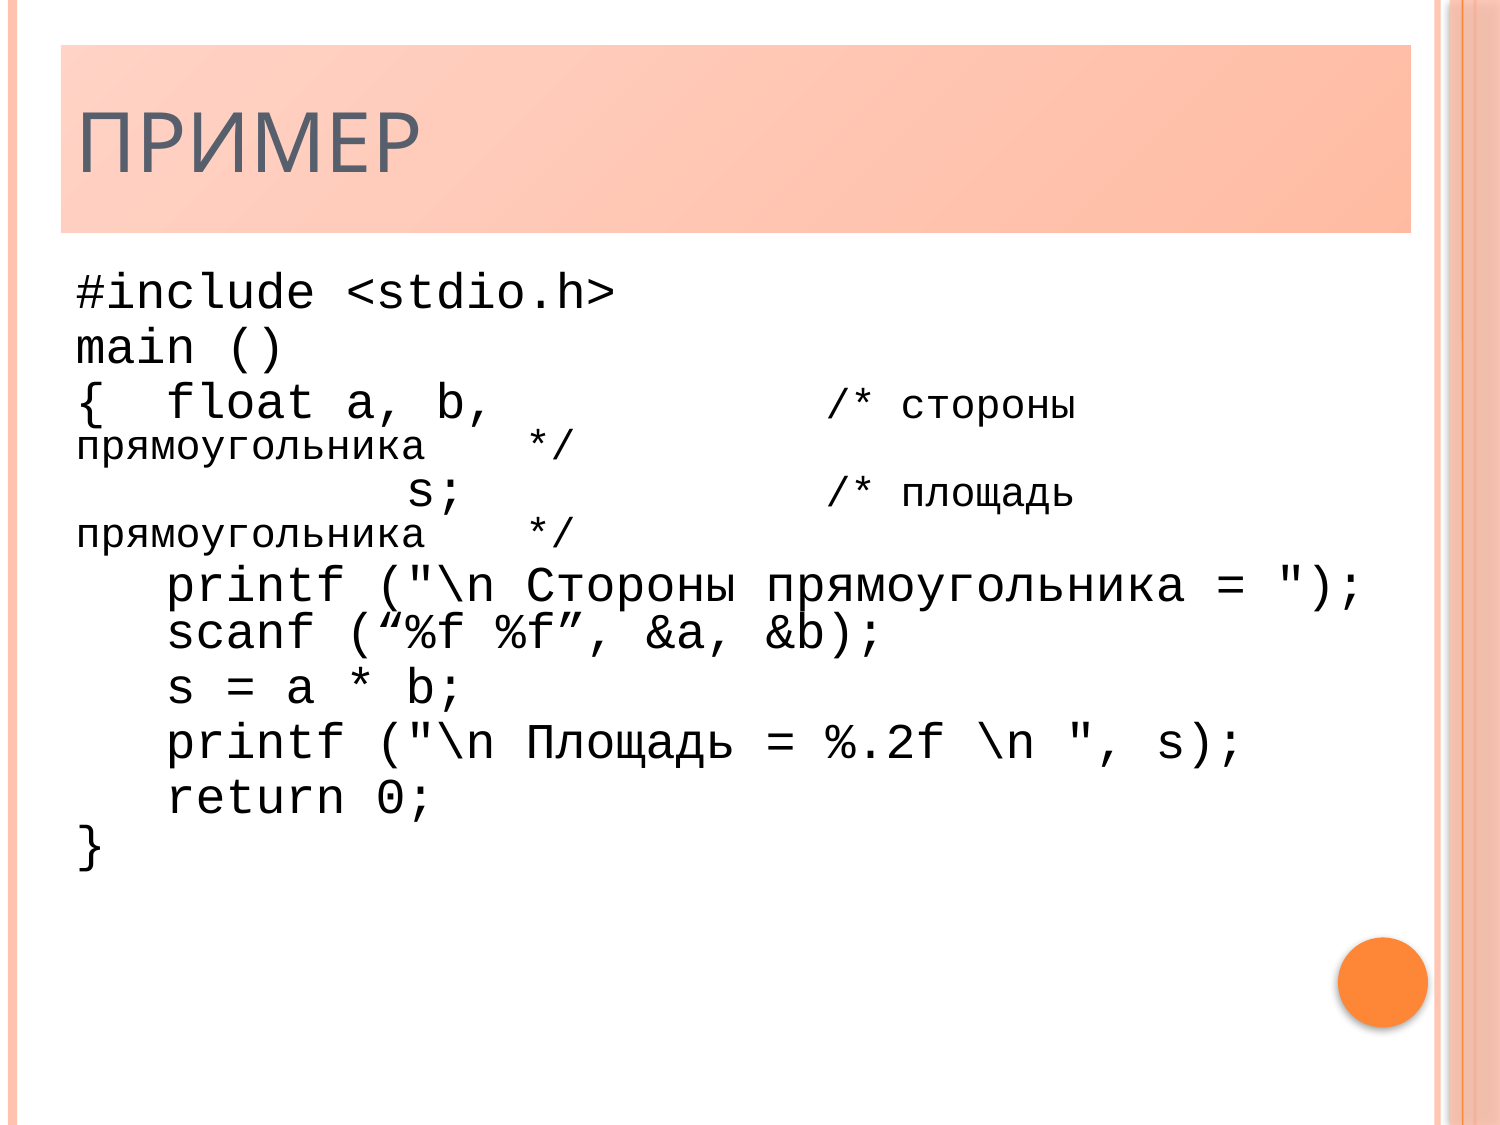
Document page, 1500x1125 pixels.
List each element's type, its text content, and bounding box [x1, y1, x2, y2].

text_box Пример [60, 45, 1411, 233]
text_box #include <stdio.h> main () { float a, b, /* стороны прямоугольника */ s; /* площадь прямоугольника */ printf ("\n Стороны прямоугольника = "); scanf (“%f %f”, &a, &b); s = a * b; printf ("\n Площадь = %.2f \n ", s); return 0; } [60, 262, 1411, 1062]
